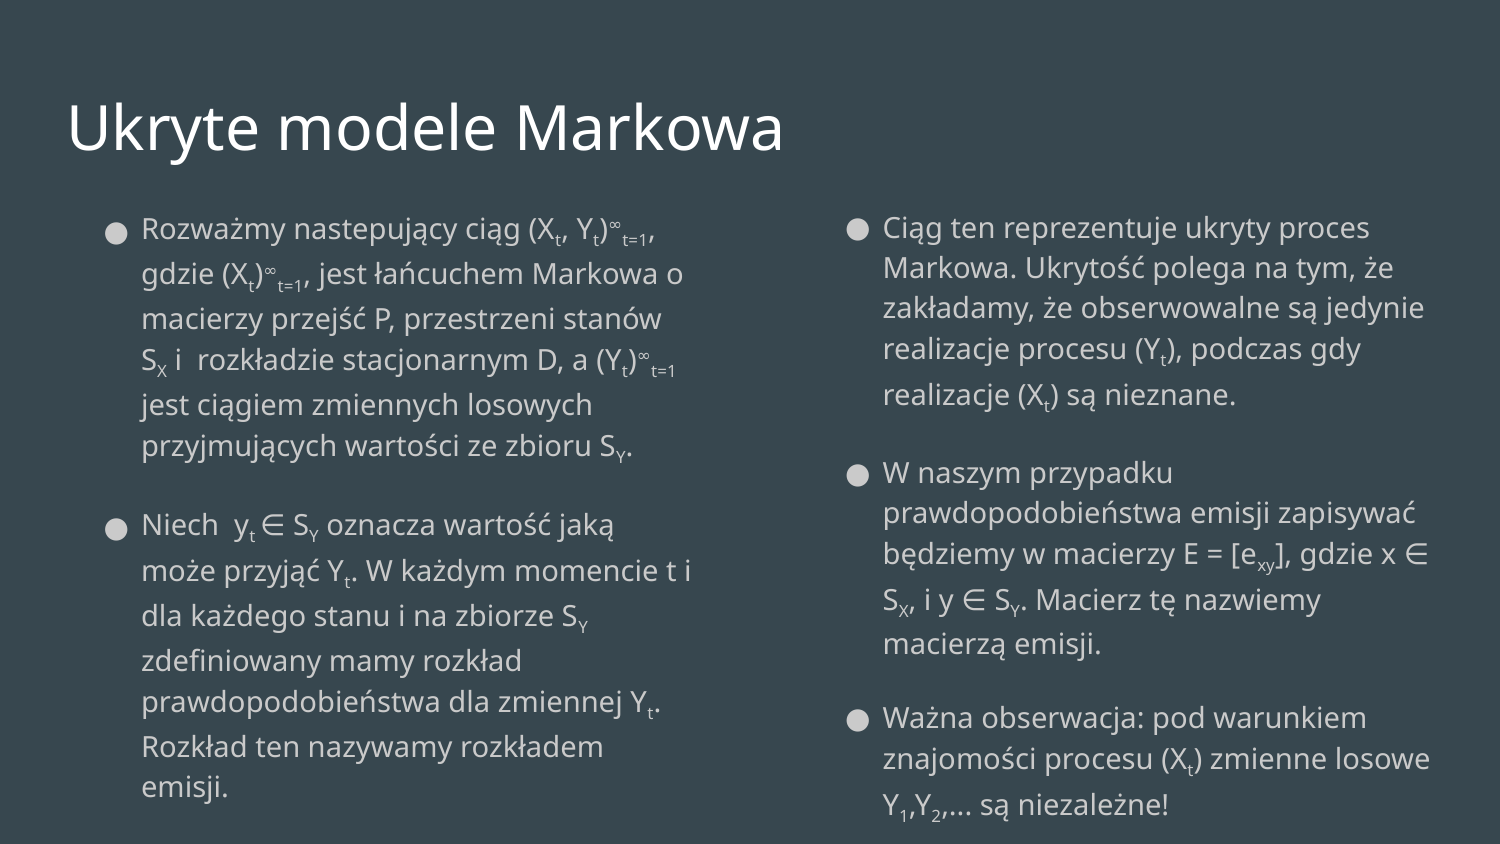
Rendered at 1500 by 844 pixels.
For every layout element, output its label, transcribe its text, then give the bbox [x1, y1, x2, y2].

list Ciąg ten reprezentuje ukryty proces Markowa. Ukrytość polega na tym, że zakładamy, że obserwowalne są jedynie realizacje procesu (Yt), podczas gdy realizacje (Xt) są nieznane. W naszym przypadku prawdopodobieństwa emisji zapisywać będziemy w macierzy E = [exy], gdzie x ∈ SX, i y ∈ SY. Macierz tę nazwiemy macierzą emisji. Ważna obserwacja: pod warunkiem znajomości procesu (Xt) zmienne losowe Y1,Y2,... są niezależne! [792, 189, 1449, 750]
list Rozważmy nastepujący ciąg (Xt, Yt)∞t=1, gdzie (Xt)∞t=1, jest łańcuchem Markowa o macierzy przejść P, przestrzeni stanów SX i rozkładzie stacjonarnym D, a (Yt)∞t=1 jest ciągiem zmiennych losowych przyjmujących wartości ze zbioru SY. Niech yt ∈ SY oznacza wartość jaką może przyjąć Yt. W każdym momencie t i dla każdego stanu i na zbiorze SY zdefiniowany mamy rozkład prawdopodobieństwa dla zmiennej Yt. Rozkład ten nazywamy rozkładem emisji. [51, 189, 708, 750]
title Ukryte modele Markowa [51, 72, 1449, 167]
